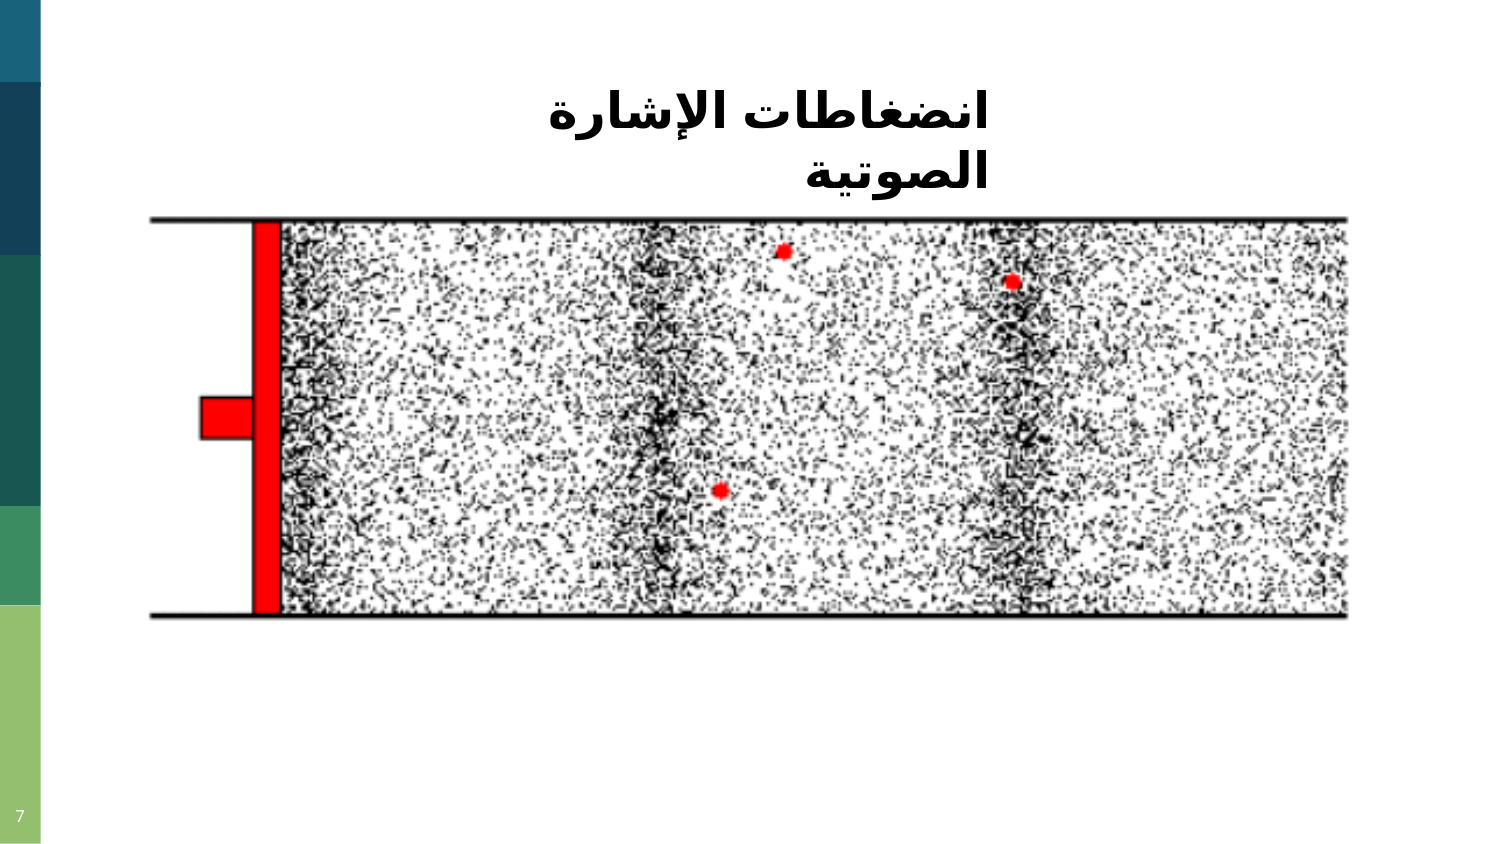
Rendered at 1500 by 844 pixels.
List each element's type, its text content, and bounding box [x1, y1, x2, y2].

picture [143, 201, 1357, 642]
text_box انضغاطات الإشارة الصوتية [345, 63, 1007, 200]
slide_number 7 [0, 790, 49, 844]
